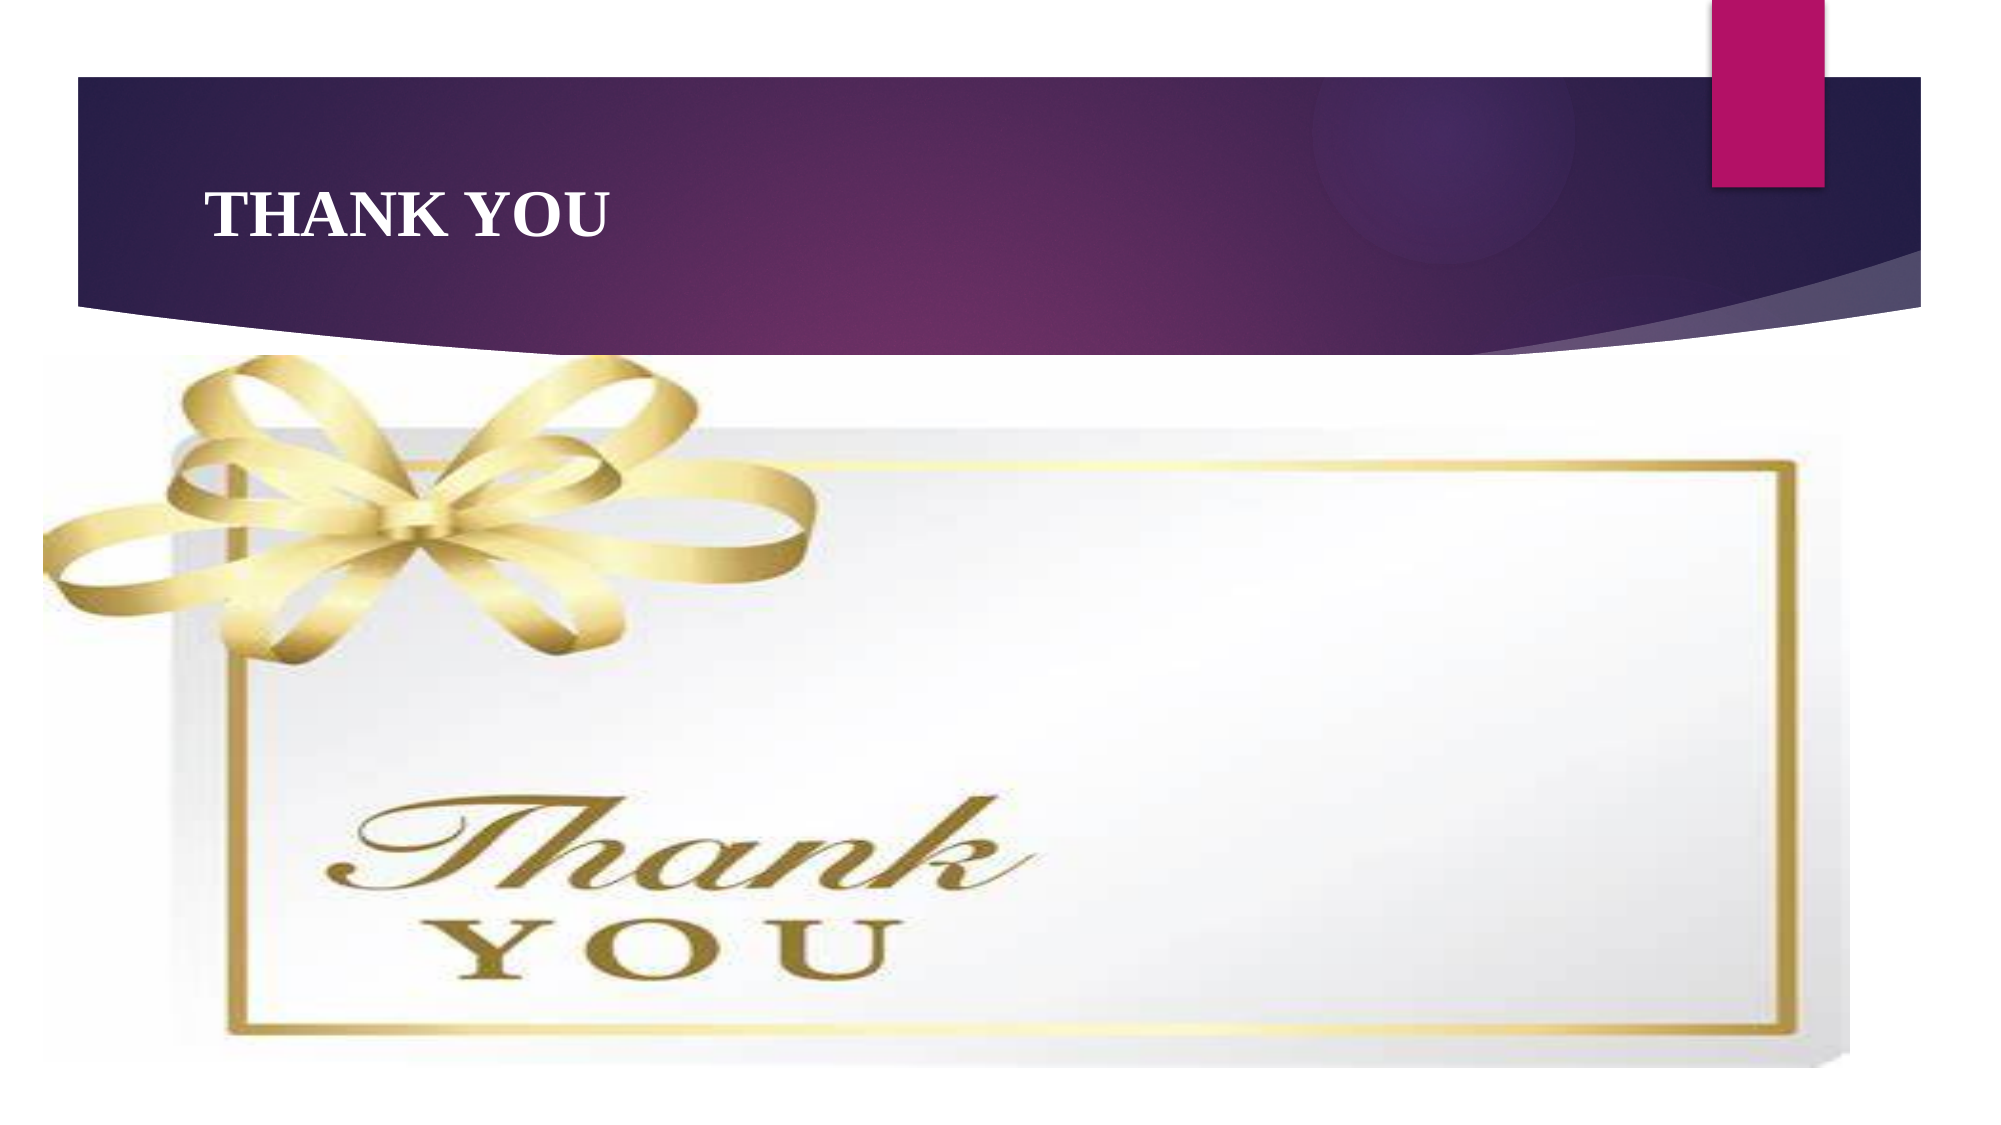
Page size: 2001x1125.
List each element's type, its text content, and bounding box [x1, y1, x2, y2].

picture [42, 355, 1851, 1069]
title THANK YOU [202, 113, 1825, 304]
